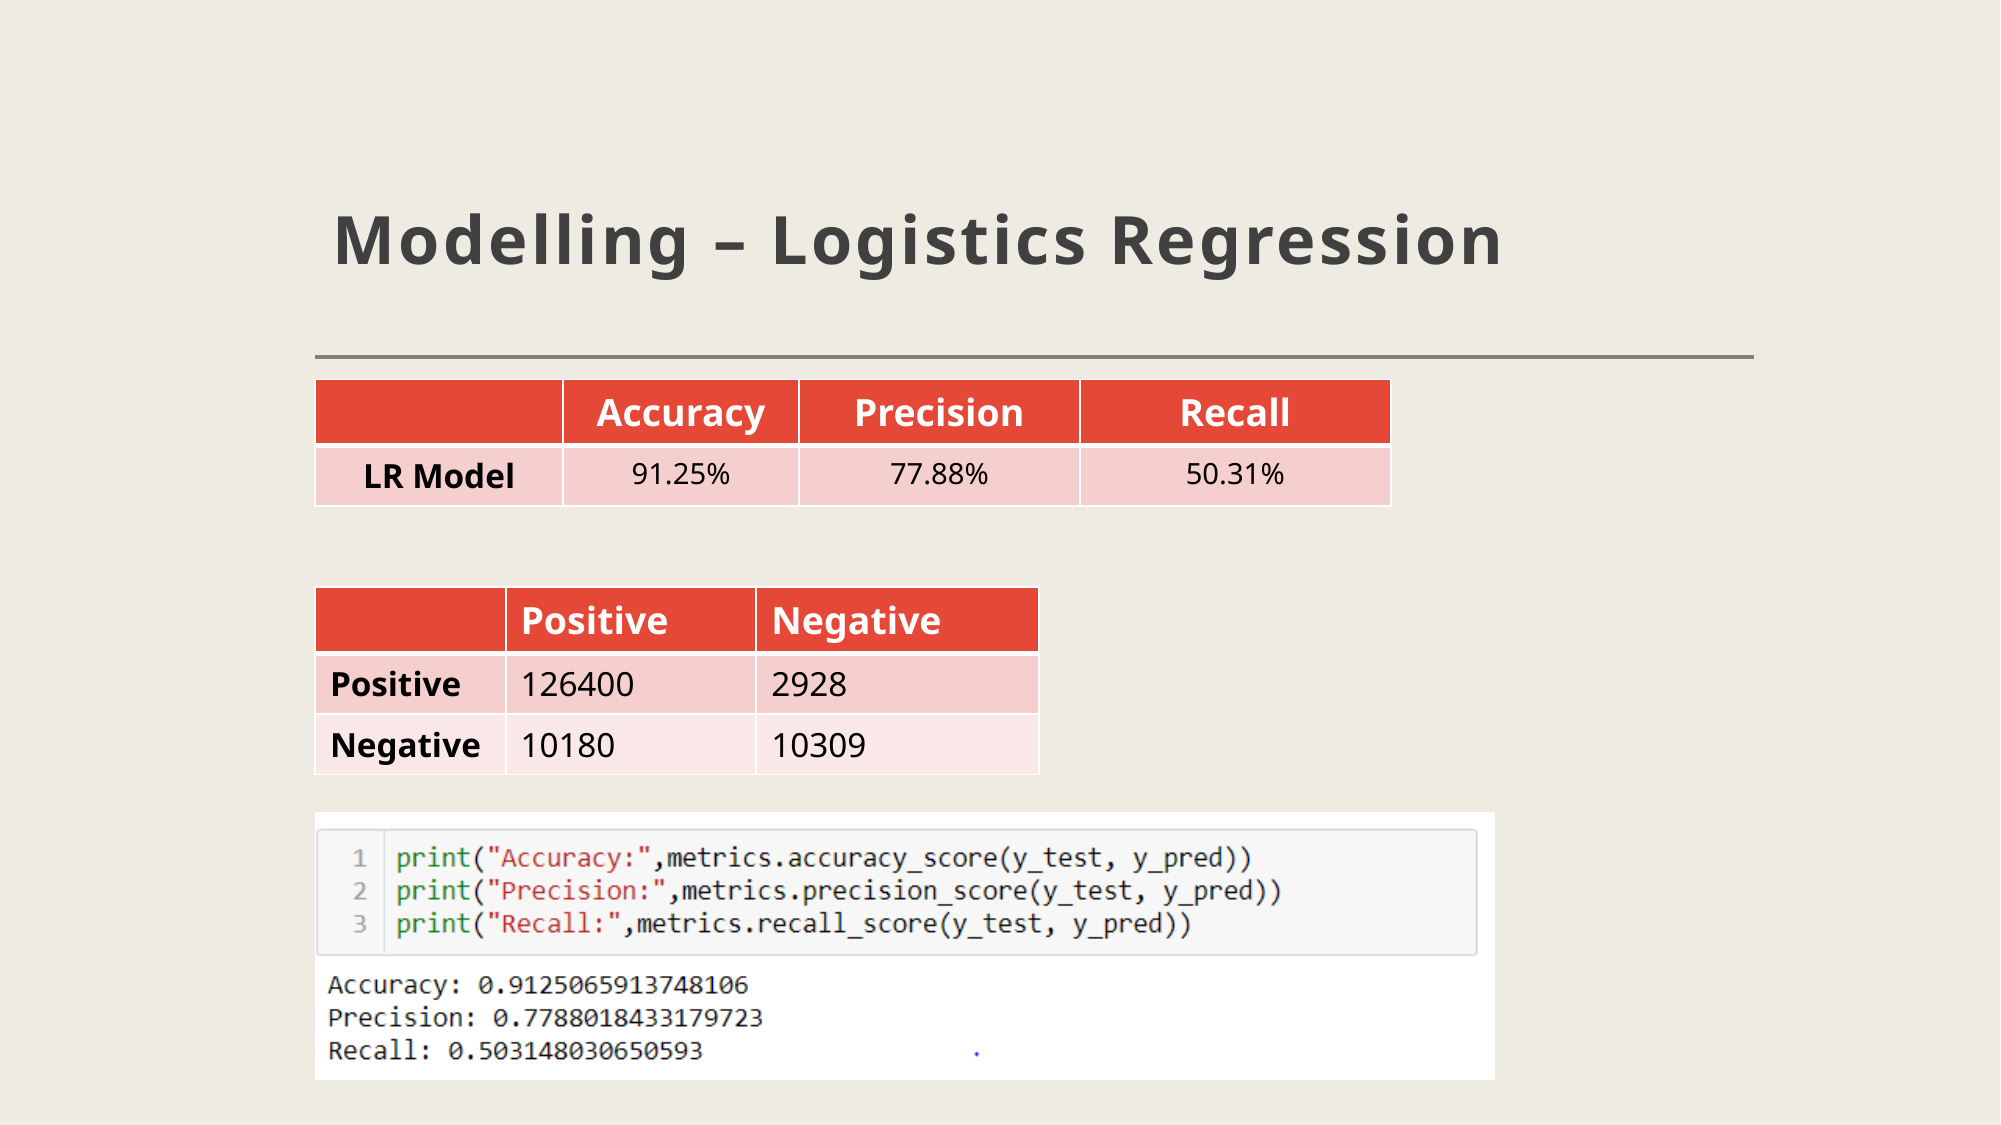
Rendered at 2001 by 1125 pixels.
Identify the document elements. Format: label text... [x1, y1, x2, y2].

table_cell 2928 [757, 656, 1038, 713]
table_cell LR Model [316, 448, 562, 505]
picture [314, 812, 1495, 1081]
title Modelling – Logistics Regression [315, 72, 1754, 294]
table_cell Negative [316, 715, 505, 774]
table_header Negative [757, 588, 1038, 651]
table_cell 126400 [507, 656, 755, 713]
table_cell 77.88% [800, 448, 1079, 505]
table_header [316, 380, 562, 443]
table_cell 10180 [507, 715, 755, 774]
table_header Positive [507, 588, 755, 651]
table_header Recall [1081, 380, 1390, 443]
table_cell 10309 [757, 715, 1038, 774]
table_header Accuracy [564, 380, 798, 443]
table_cell Positive [316, 656, 505, 713]
table_header [316, 588, 505, 651]
table_cell 50.31% [1081, 448, 1390, 505]
table_cell 91.25% [564, 448, 798, 505]
table_header Precision [800, 380, 1079, 443]
